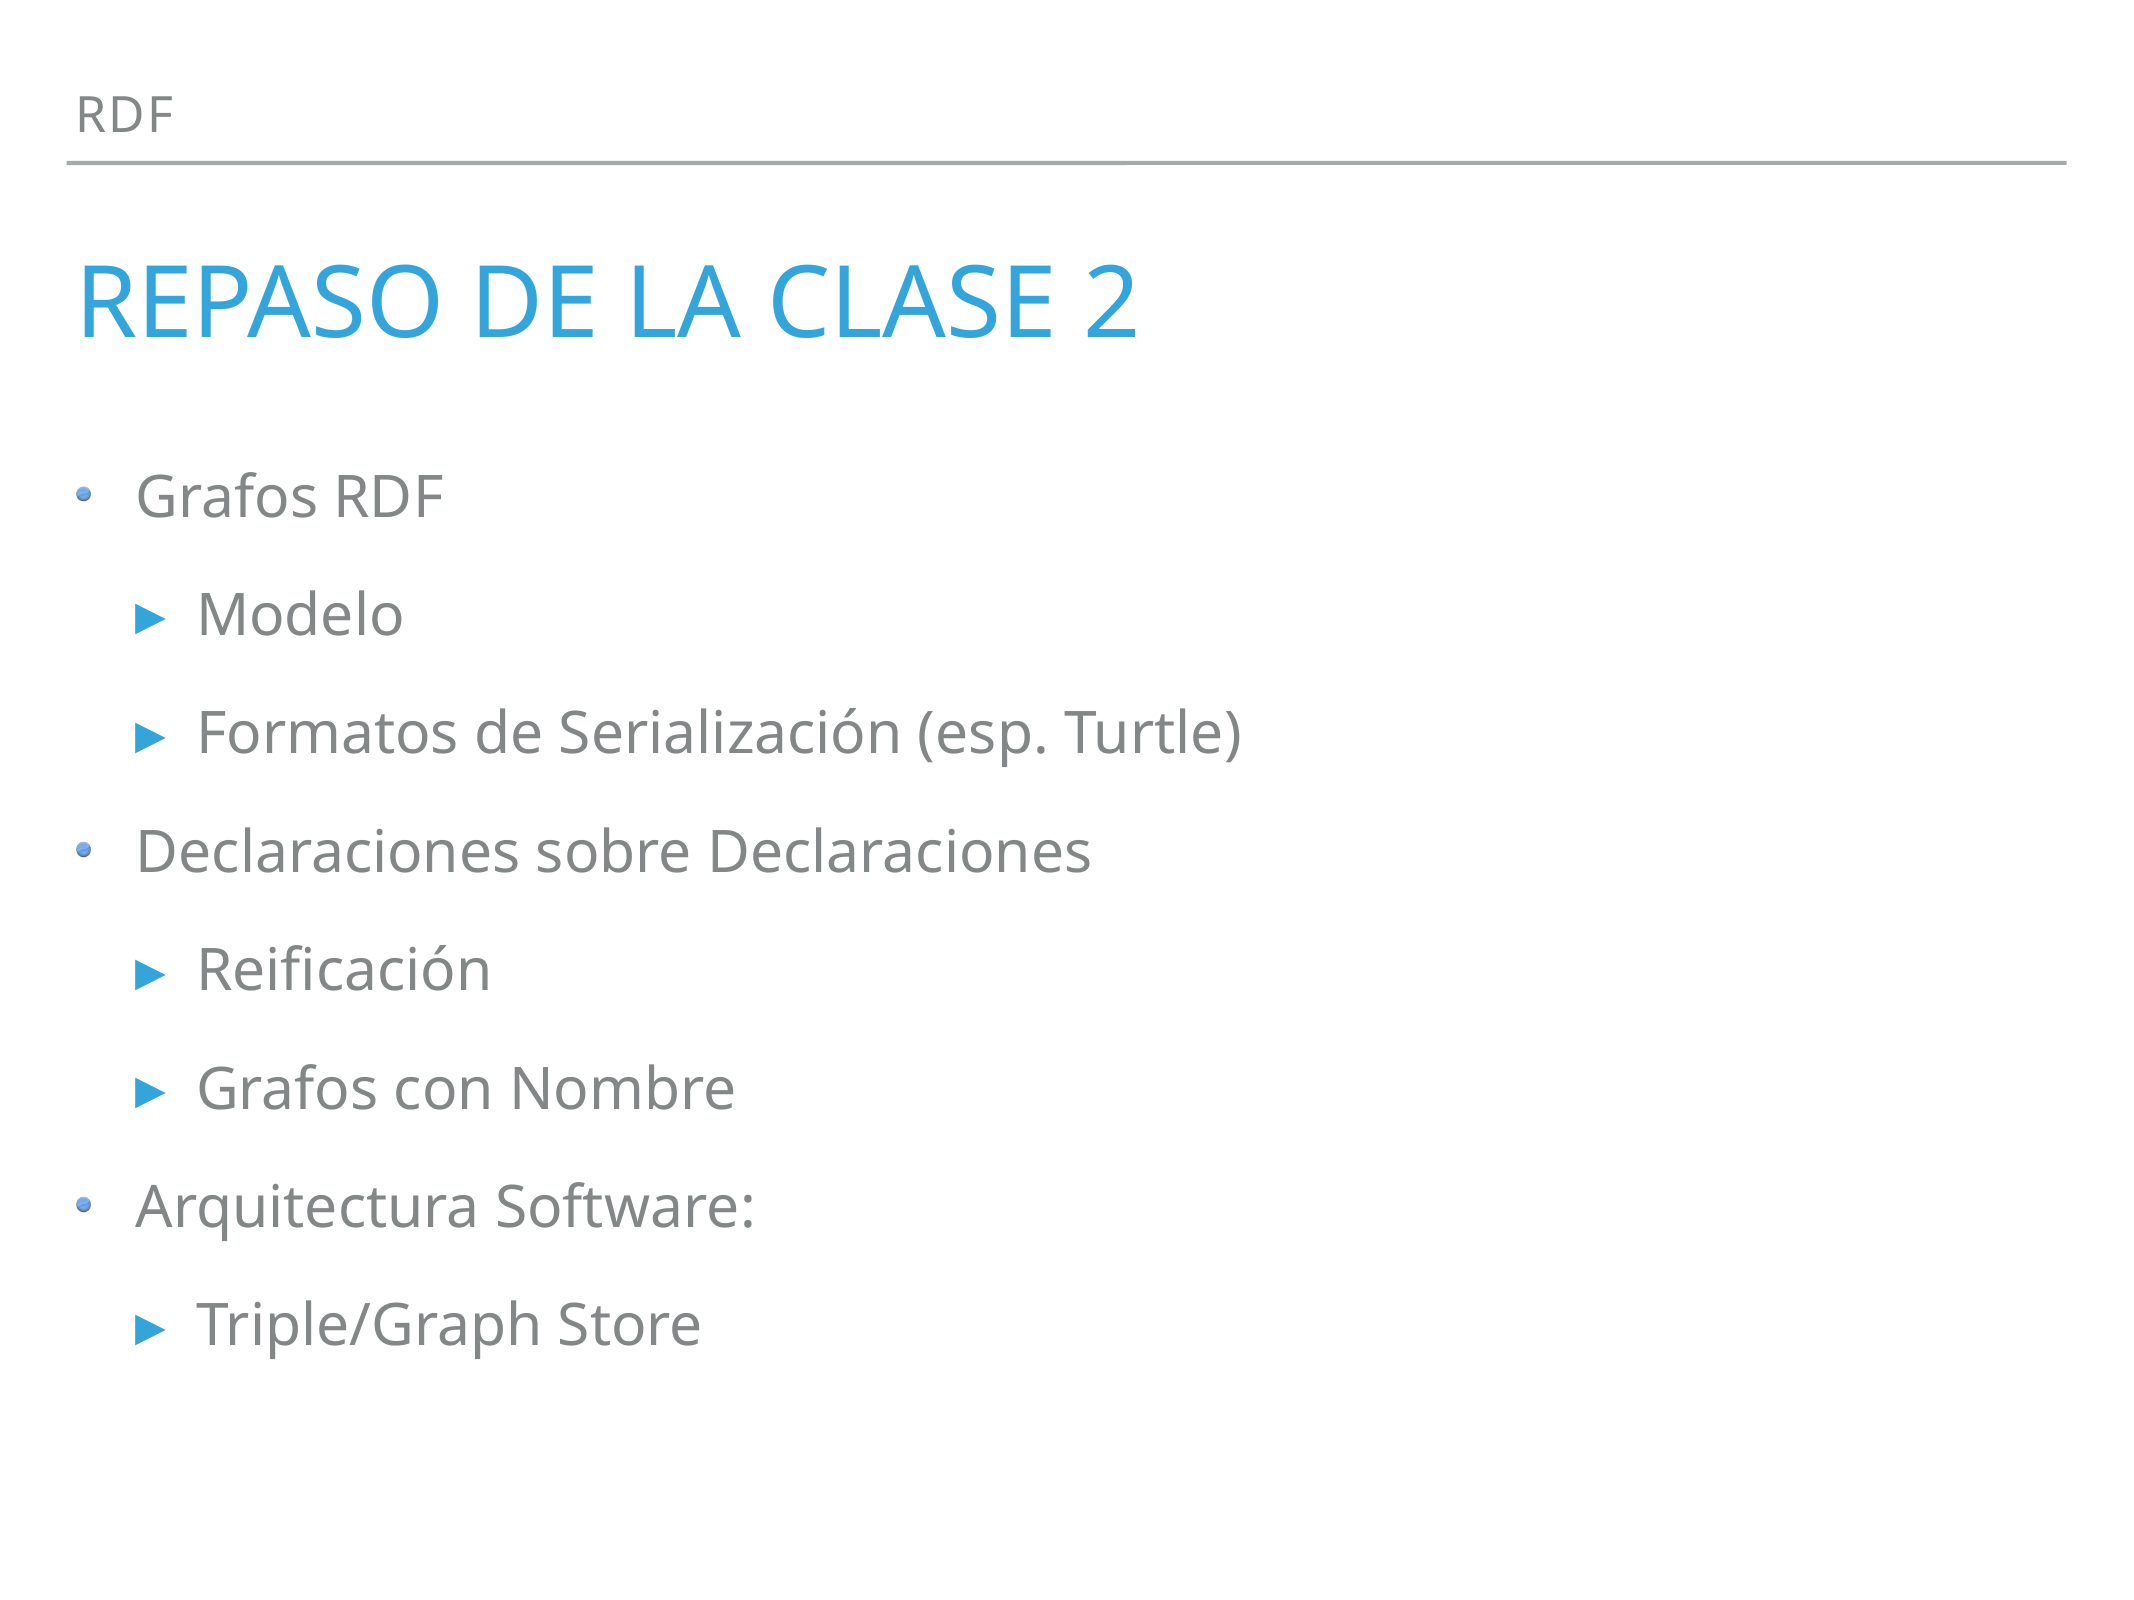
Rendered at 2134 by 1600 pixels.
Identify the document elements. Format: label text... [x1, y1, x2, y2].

title Repaso de la clase 2 [66, 251, 2068, 372]
picture [75, 1195, 92, 1213]
list Grafos RDF Modelo Formatos de Serialización (esp. Turtle) Declaraciones sobre Declaraciones Reificación Grafos con Nombre Arquitectura Software: Triple/Graph Store [66, 449, 2068, 1453]
list RDF [66, 74, 1901, 151]
picture [75, 840, 92, 858]
picture [75, 485, 92, 502]
